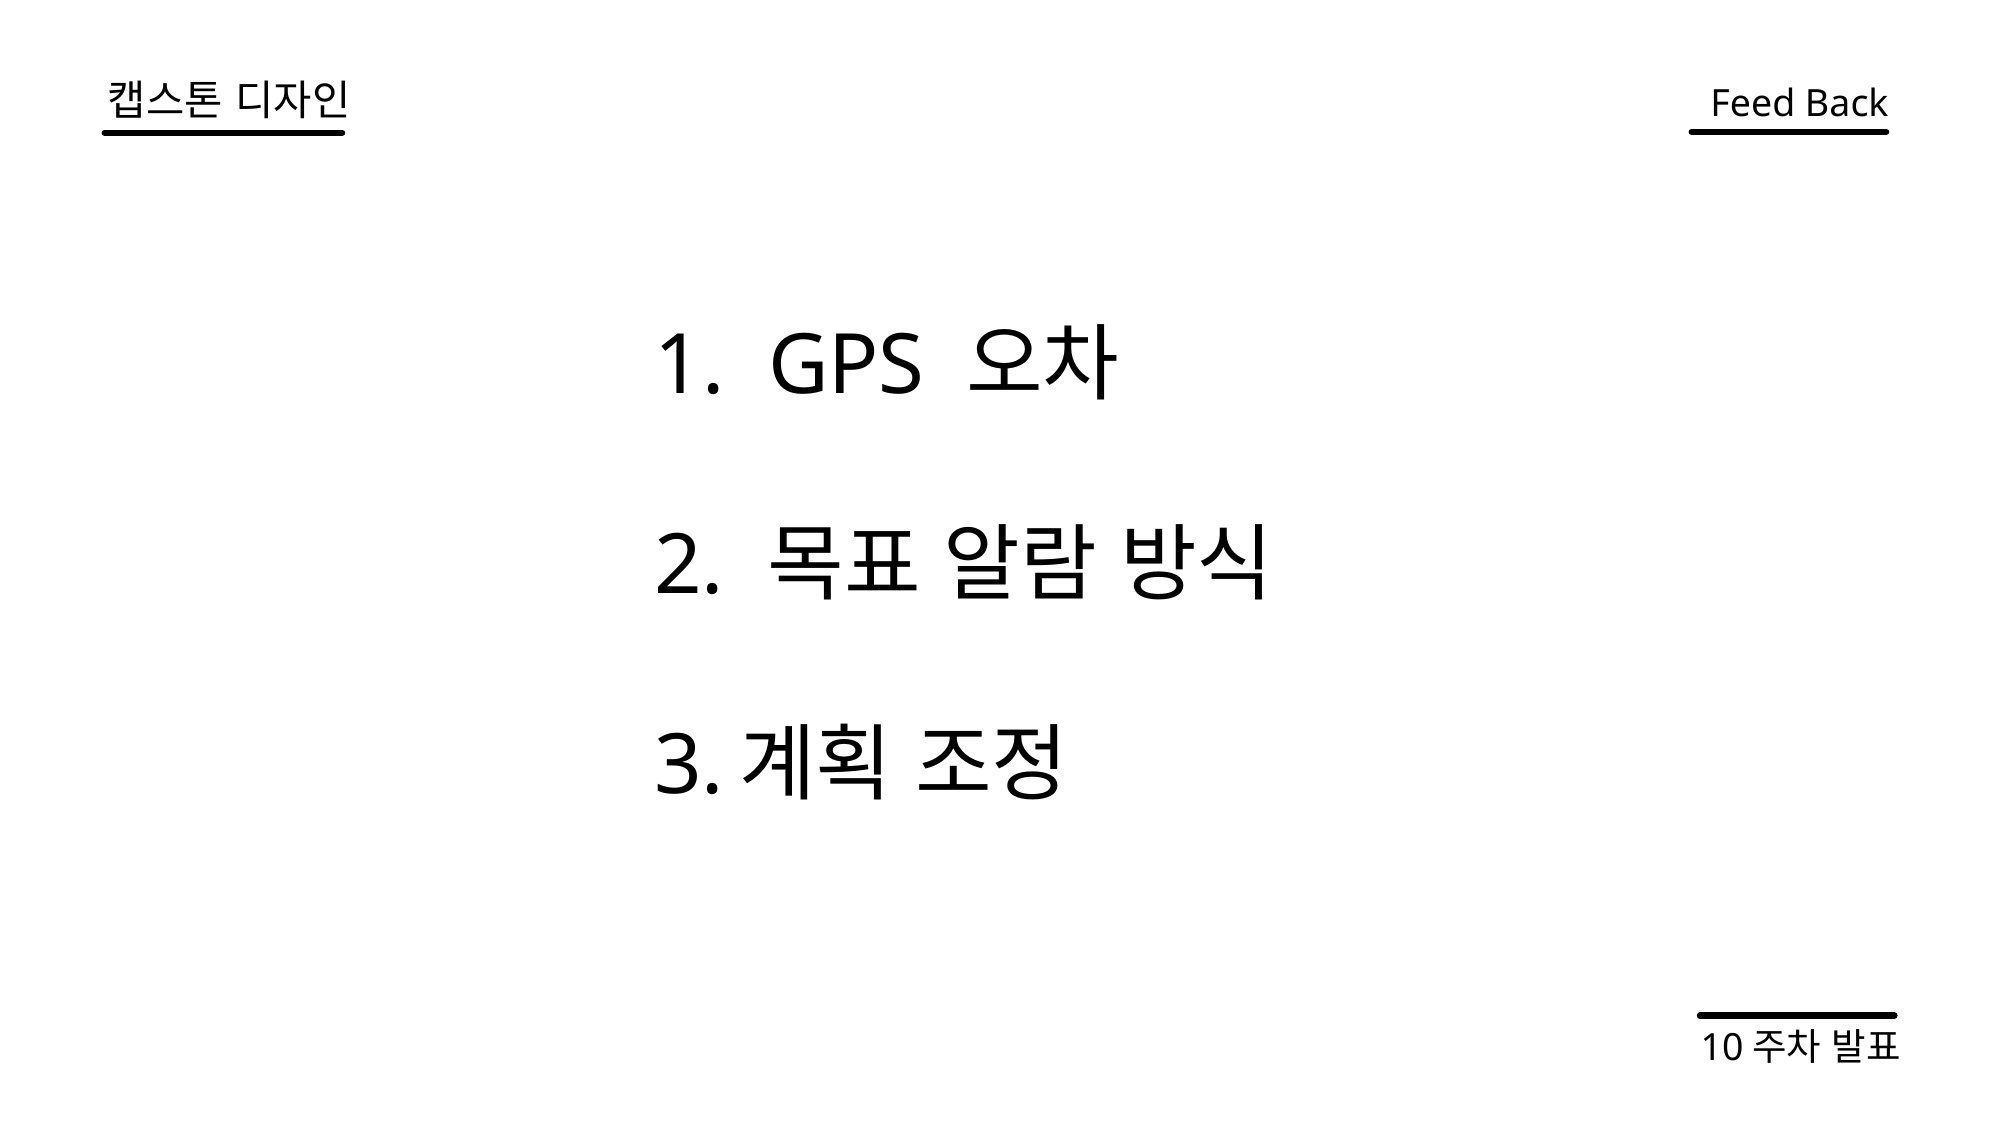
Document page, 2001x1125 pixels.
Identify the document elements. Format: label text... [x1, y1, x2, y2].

text_box Feed Back [1695, 71, 1904, 131]
text_box 10주차 발표 [1685, 1015, 1916, 1076]
text_box GPS 오차 목표 알람 방식 계획 조정 [640, 302, 1452, 818]
text_box 캡스톤 디자인 [61, 71, 398, 133]
